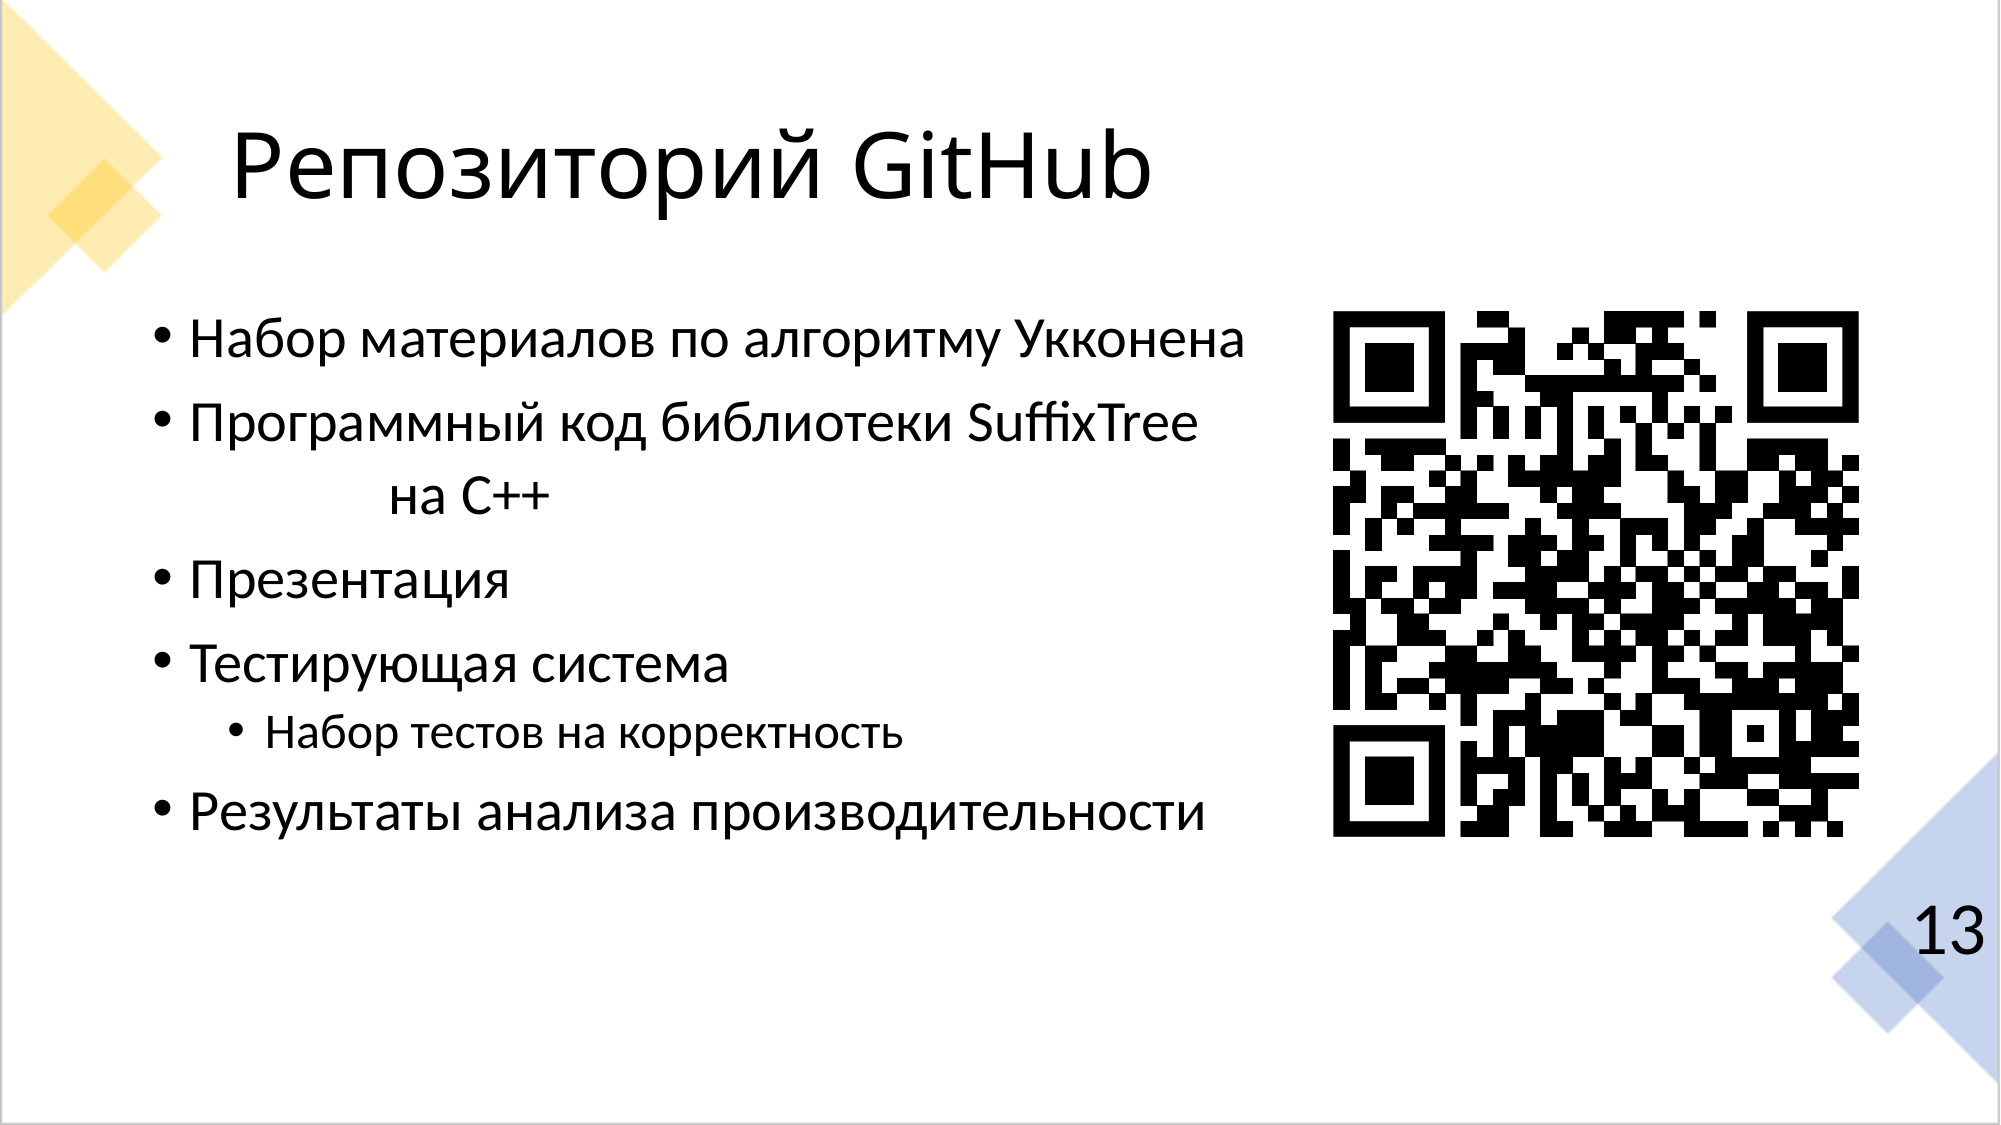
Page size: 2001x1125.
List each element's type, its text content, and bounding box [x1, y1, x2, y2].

list Набор материалов по алгоритму Укконена Программный код библиотеки SuffixTree на C++ Презентация Тестирующая система Набор тестов на корректность Результаты анализа производительности [137, 299, 1863, 1014]
title Репозиторий GitHub [214, 59, 1940, 278]
text_box 13 [1886, 871, 2000, 977]
picture [0, 0, 2001, 1125]
